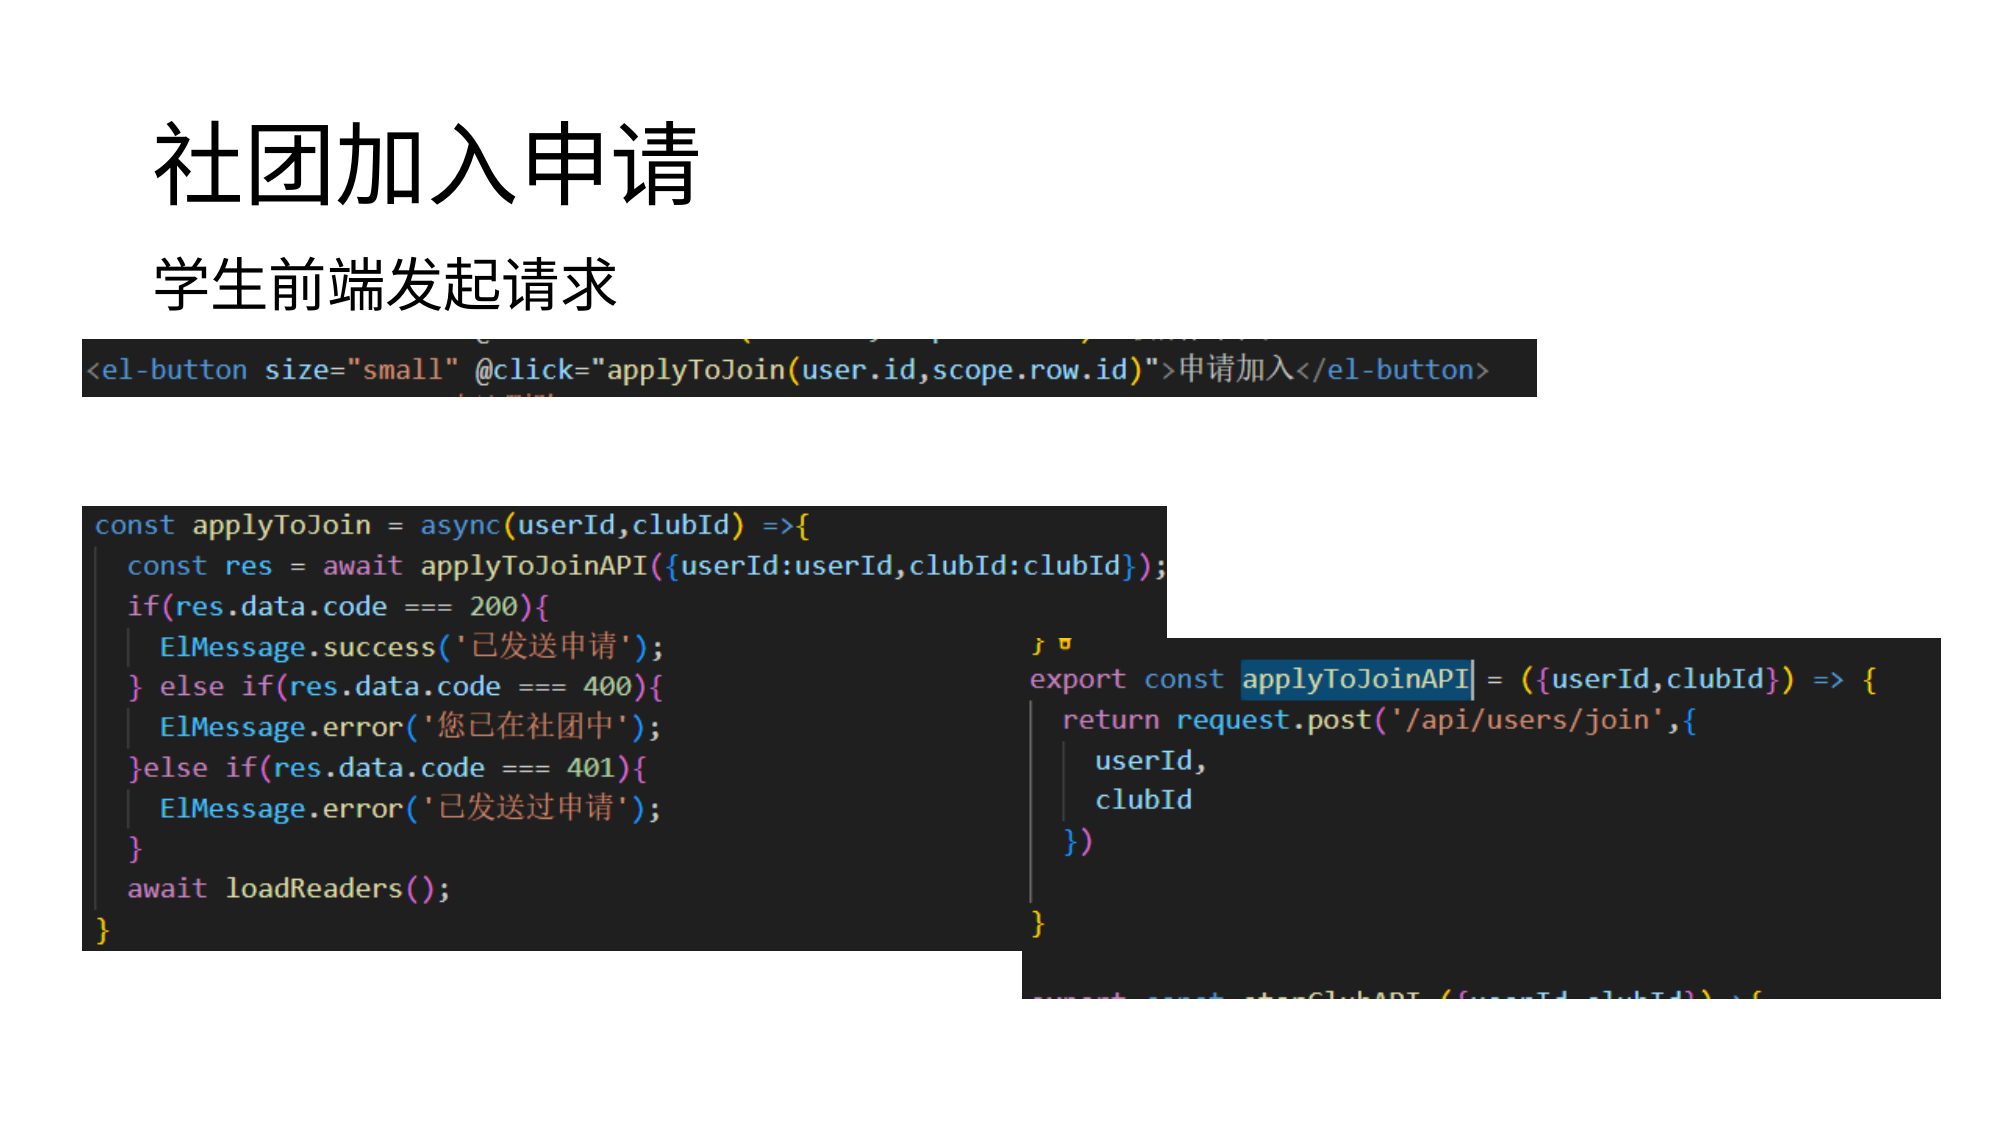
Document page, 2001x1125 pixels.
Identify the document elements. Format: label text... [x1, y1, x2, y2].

picture [81, 339, 1537, 397]
title 社团加入申请 [137, 59, 1863, 278]
list 学生前端发起请求 [137, 248, 1482, 339]
picture [81, 506, 1941, 999]
